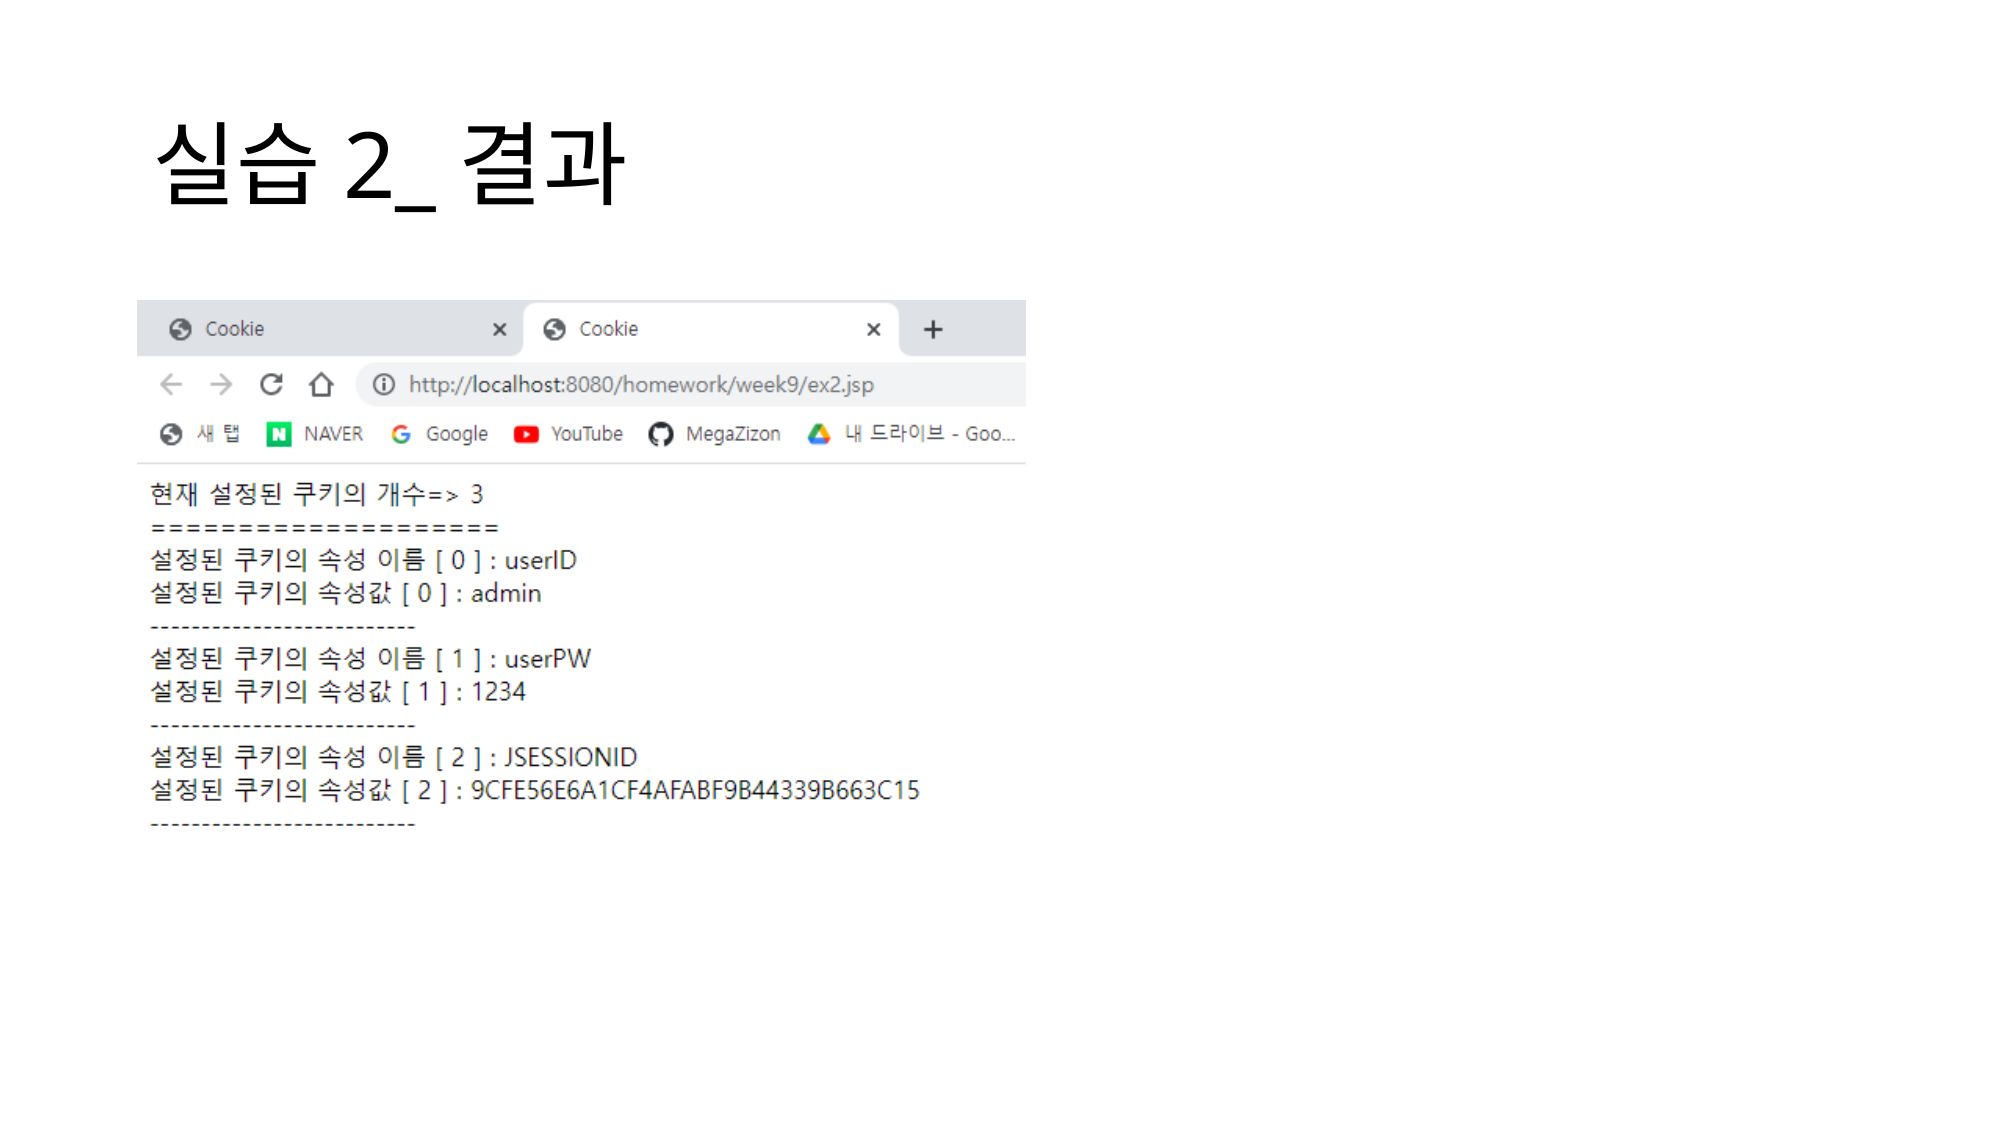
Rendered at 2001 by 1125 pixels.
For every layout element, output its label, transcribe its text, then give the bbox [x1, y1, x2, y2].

title 실습2_결과 [137, 59, 1863, 278]
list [137, 300, 1025, 851]
